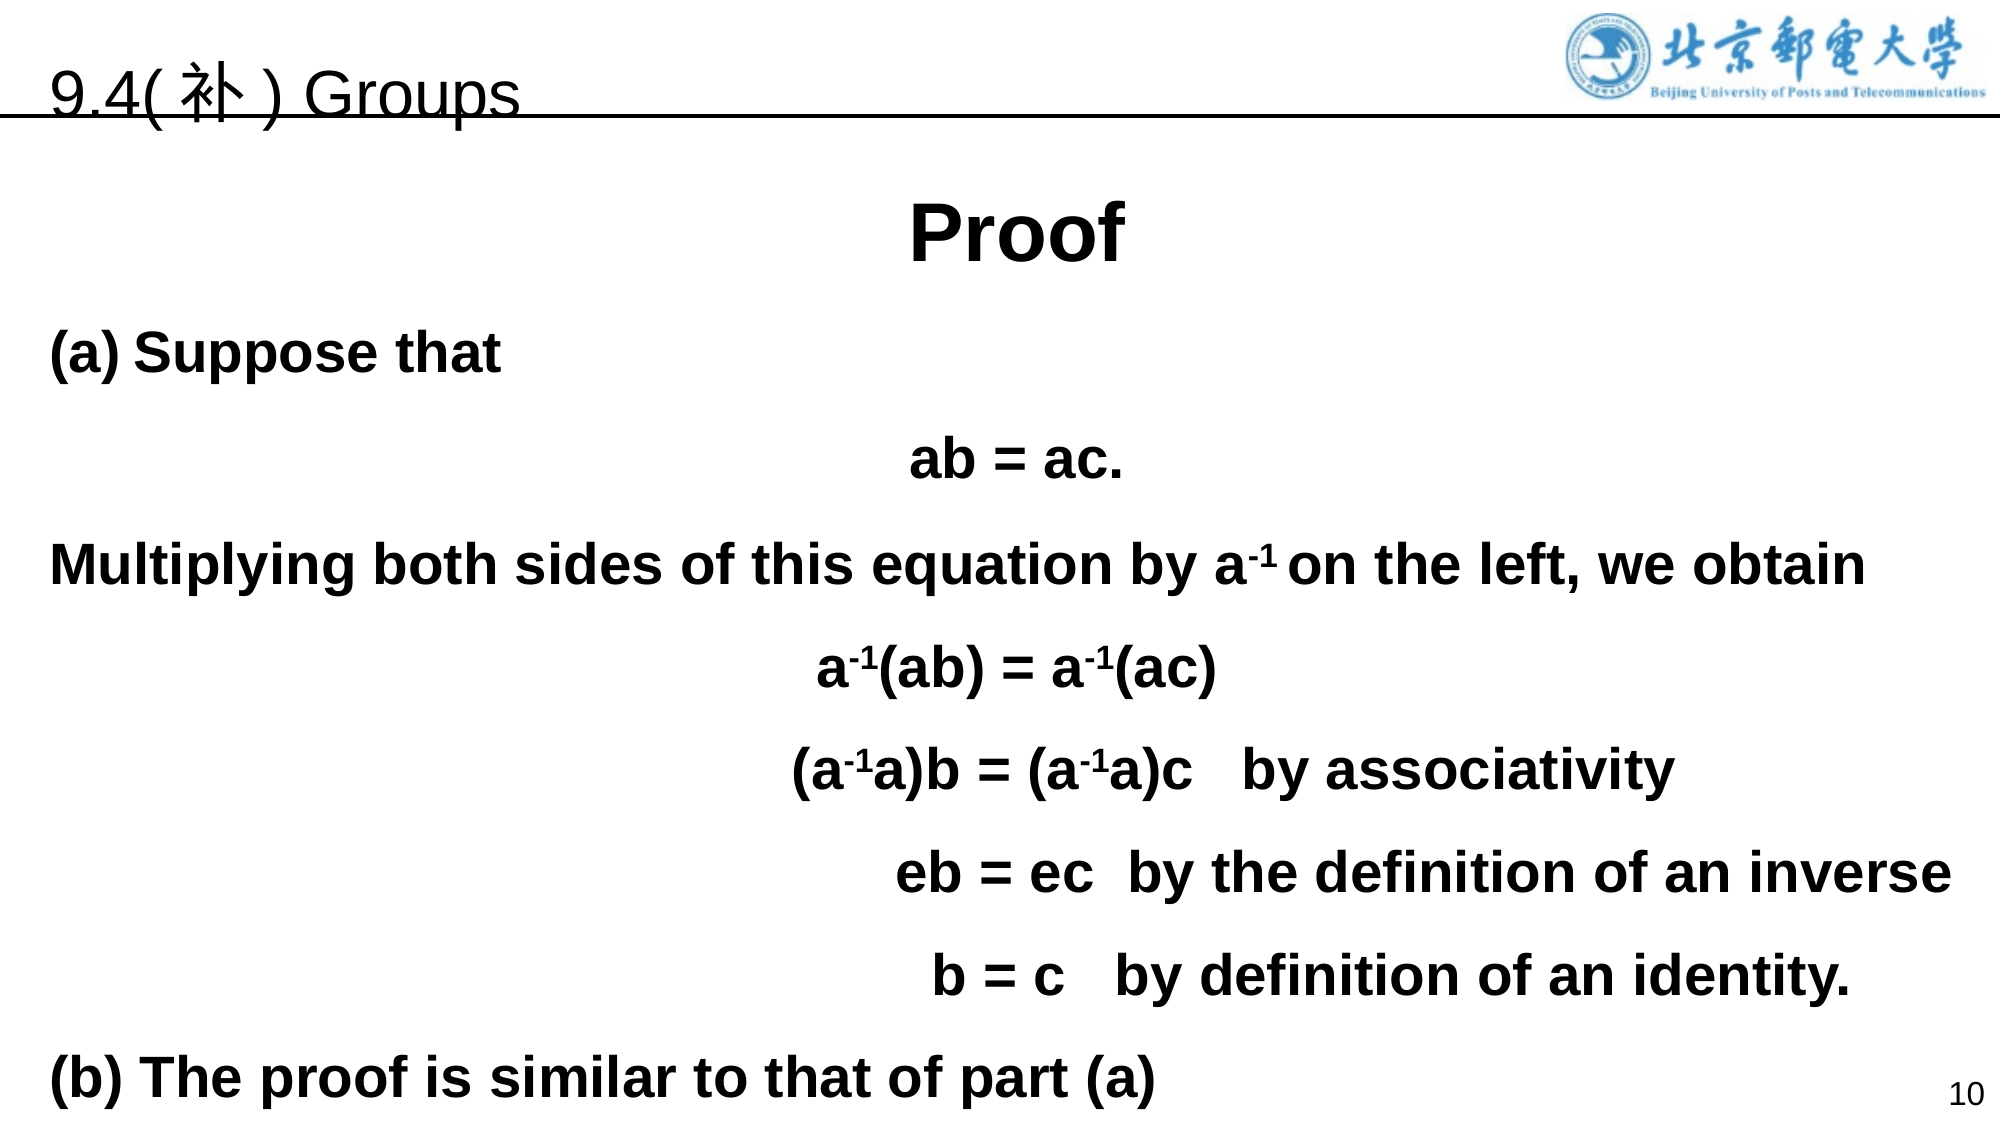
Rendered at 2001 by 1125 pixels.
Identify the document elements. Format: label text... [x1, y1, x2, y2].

picture [1849, 13, 1988, 101]
text_box Proof Suppose that ab = ac. Multiplying both sides of this equation by a-1 on the left, we obtain a-1(ab) = a-1(ac) (a-1a)b = (a-1a)c by associativity eb = ec by the definition of an inverse b = c by definition of an identity. (b) The proof is similar to that of part (a) [34, 120, 2000, 1122]
text_box 9.4(补) Groups [34, 2, 1849, 138]
